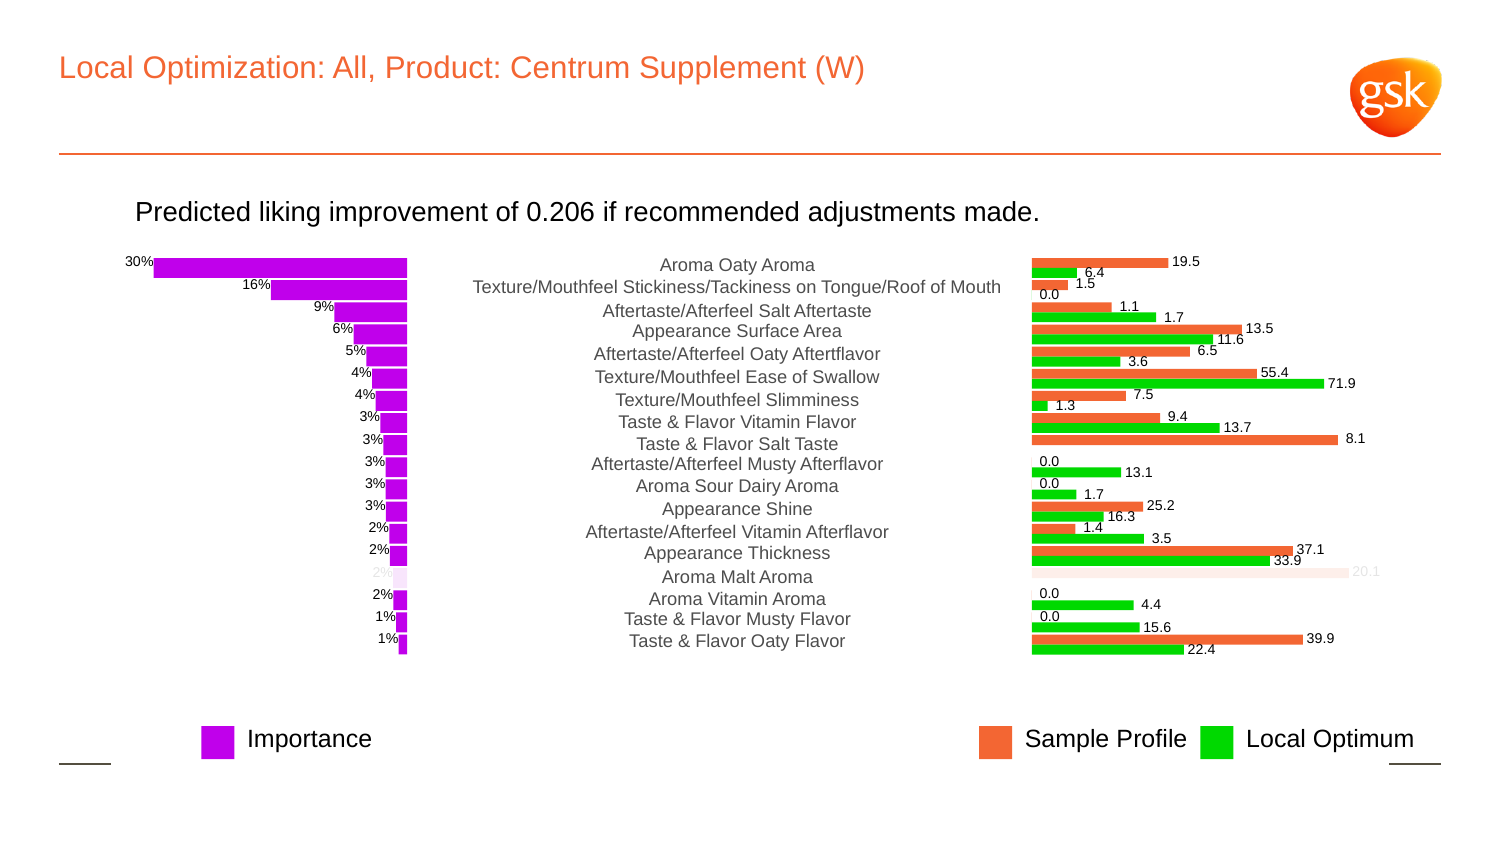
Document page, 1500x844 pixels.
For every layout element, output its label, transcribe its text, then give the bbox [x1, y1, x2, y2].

picture [1333, 38, 1457, 157]
title Local Optimization: All, Product: Centrum Supplement (W) [58, 47, 1302, 86]
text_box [112, 194, 1388, 796]
